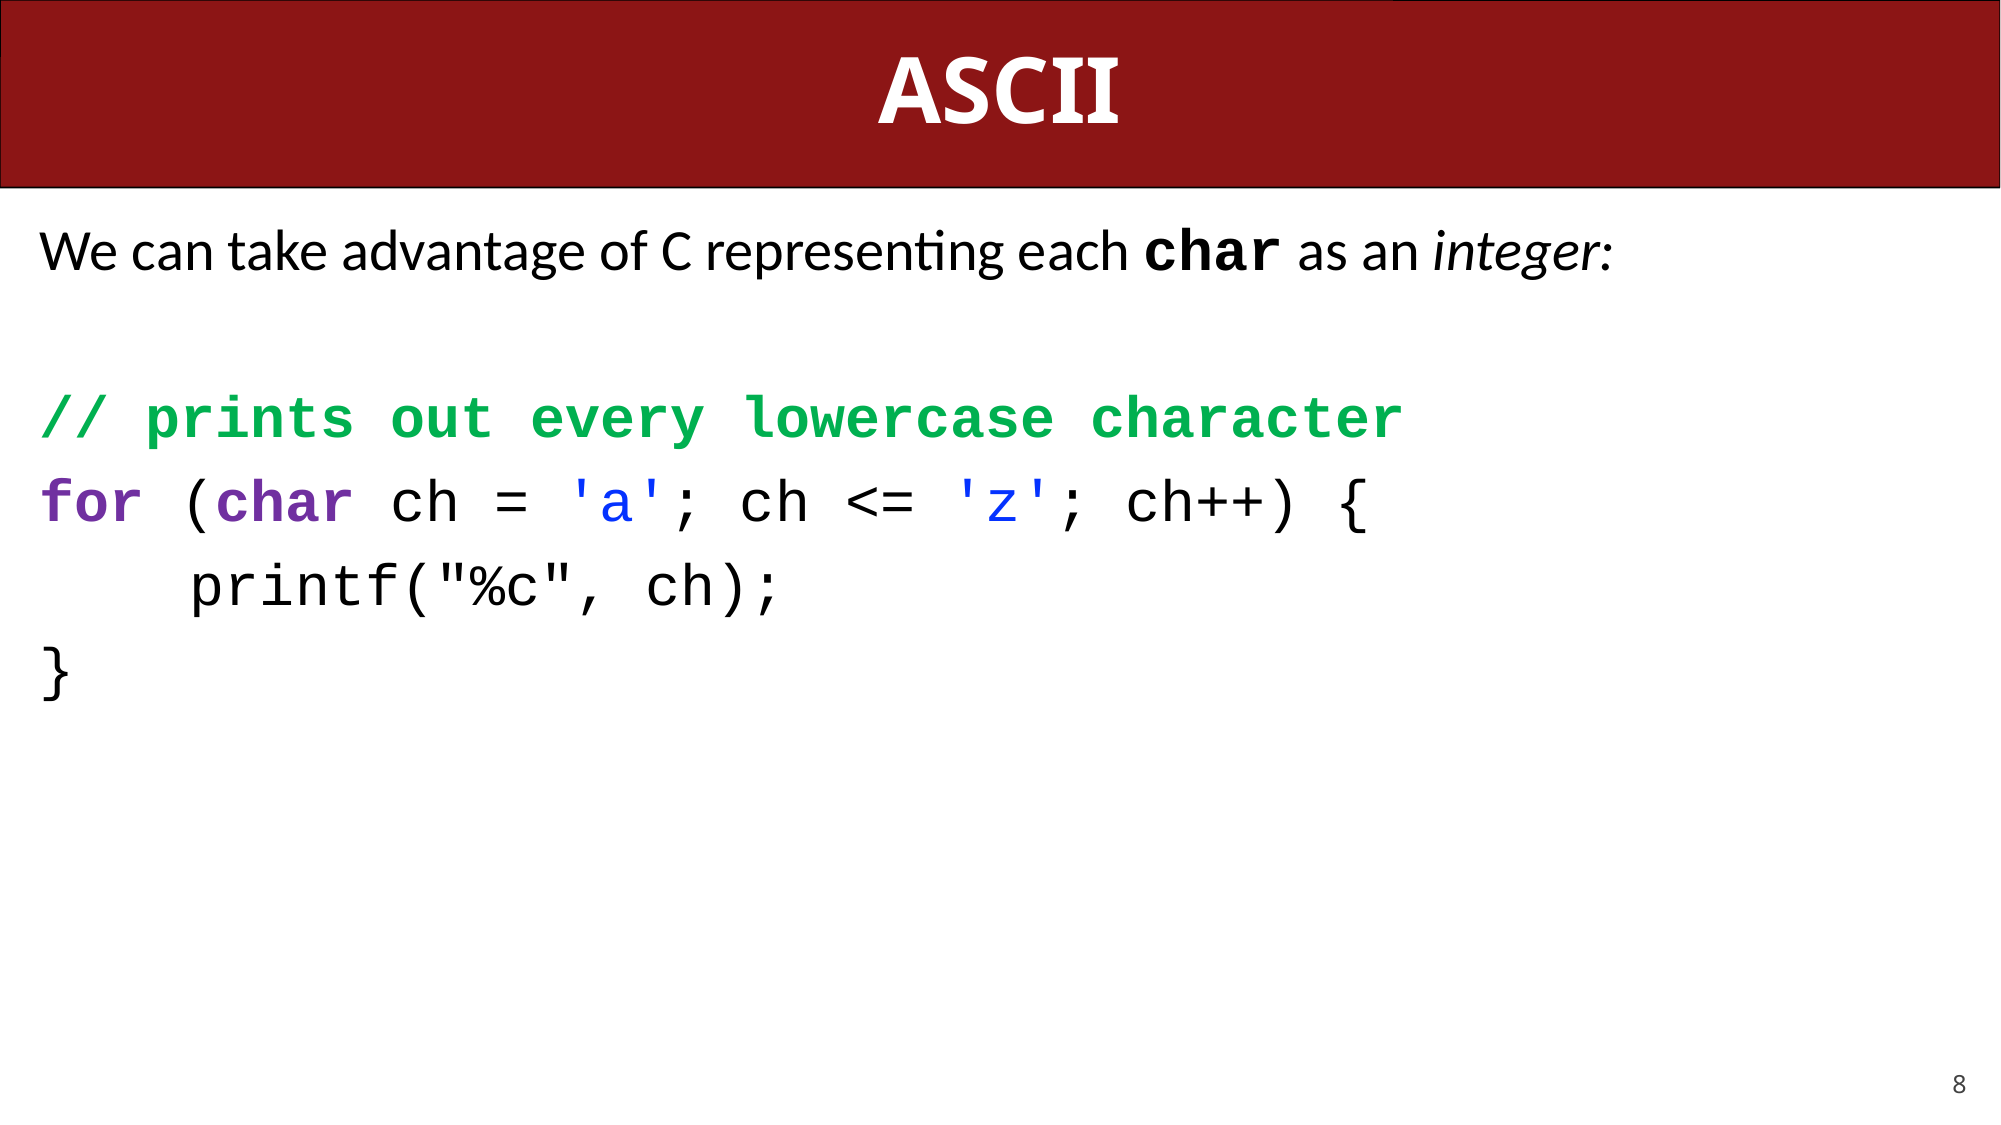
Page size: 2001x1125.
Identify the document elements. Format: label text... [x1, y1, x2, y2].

title ASCII [75, 0, 1925, 188]
list We can take advantage of C representing each char as an integer: // prints out every lowercase character for (char ch = 'a'; ch <= 'z'; ch++) { printf("%c", ch); } [24, 212, 1963, 1063]
